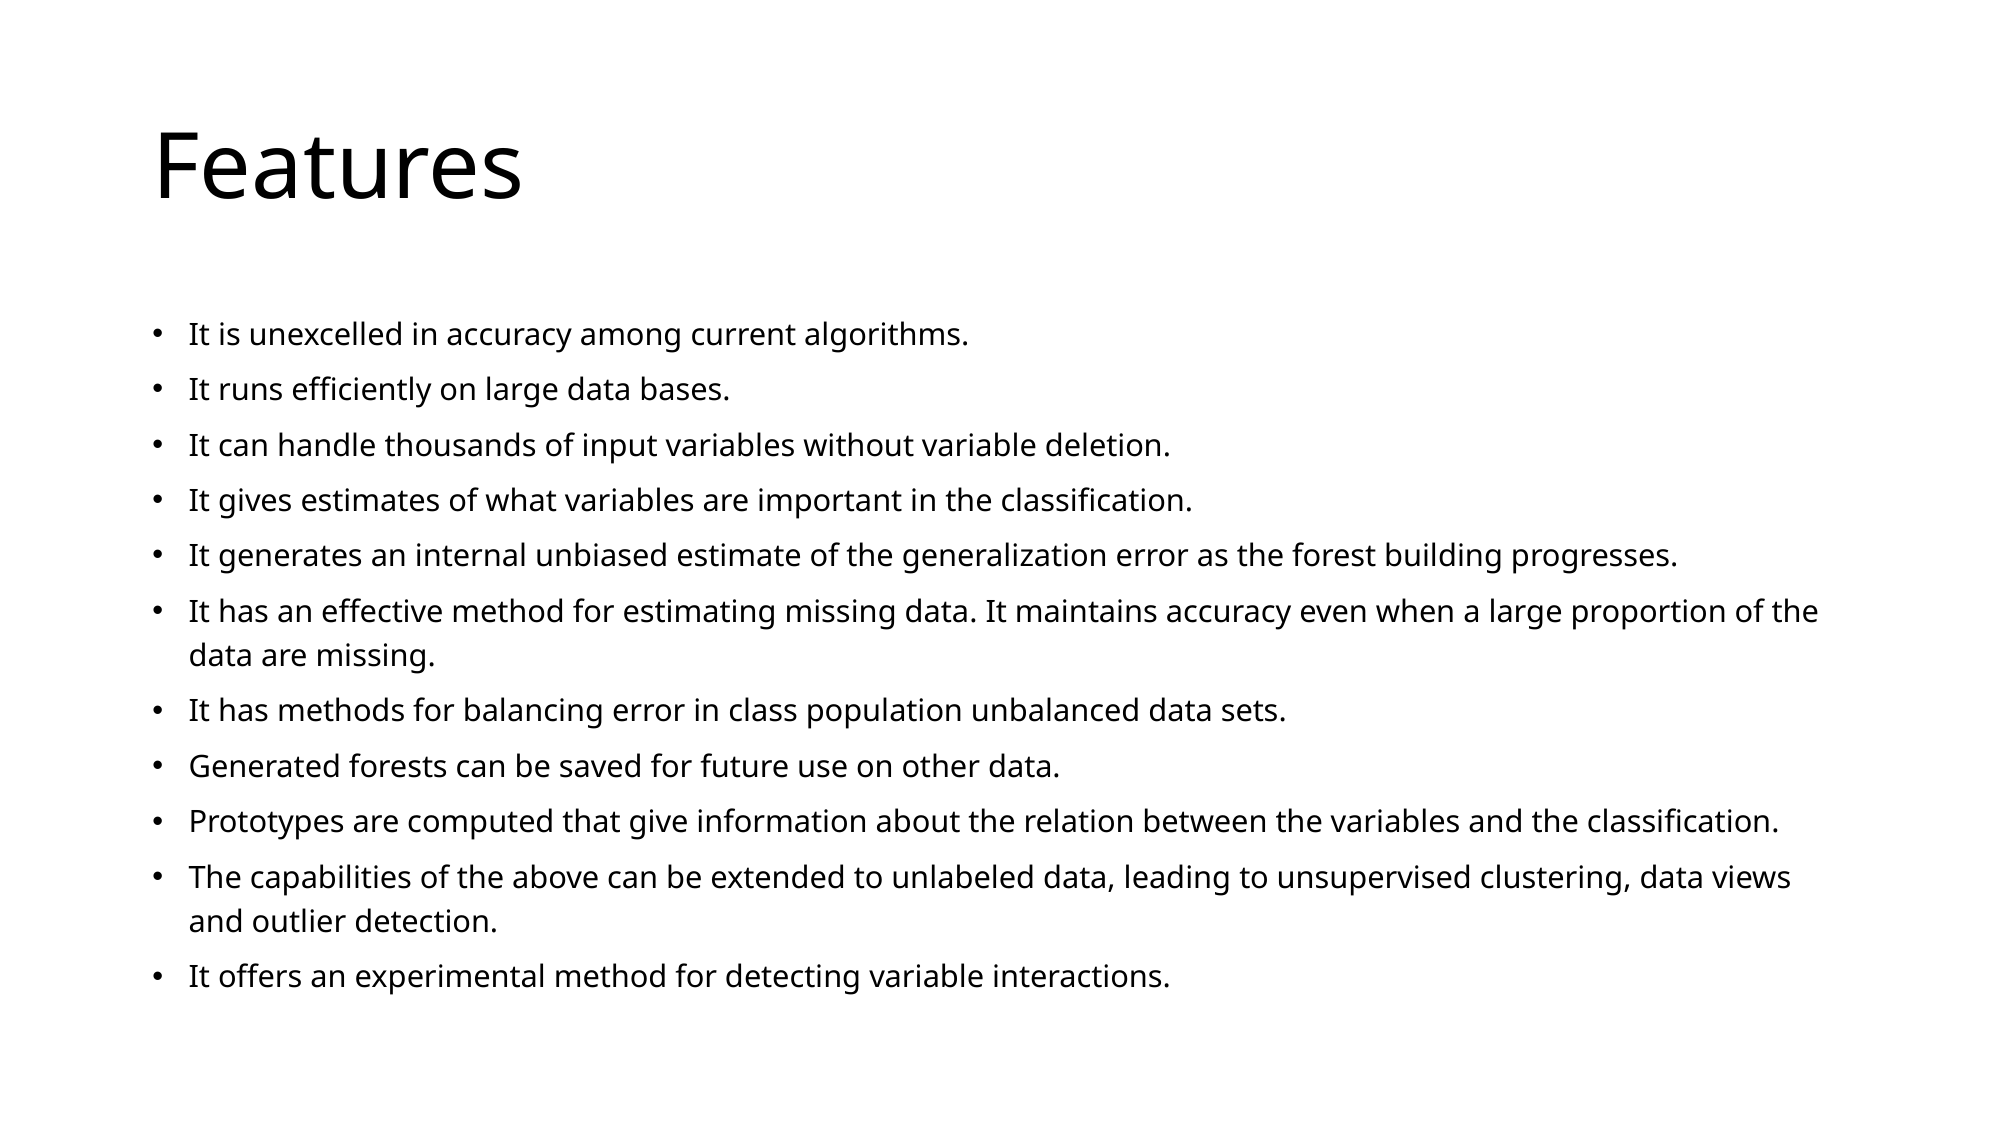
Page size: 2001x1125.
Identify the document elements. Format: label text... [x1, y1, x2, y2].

list It is unexcelled in accuracy among current algorithms. It runs efficiently on large data bases. It can handle thousands of input variables without variable deletion. It gives estimates of what variables are important in the classification. It generates an internal unbiased estimate of the generalization error as the forest building progresses. It has an effective method for estimating missing data. It maintains accuracy even when a large proportion of the data are missing. It has methods for balancing error in class population unbalanced data sets. Generated forests can be saved for future use on other data. Prototypes are computed that give information about the relation between the variables and the classification. The capabilities of the above can be extended to unlabeled data, leading to unsupervised clustering, data views and outlier detection. It offers an experimental method for detecting variable interactions. [137, 299, 1863, 1014]
title Features [137, 59, 1863, 278]
